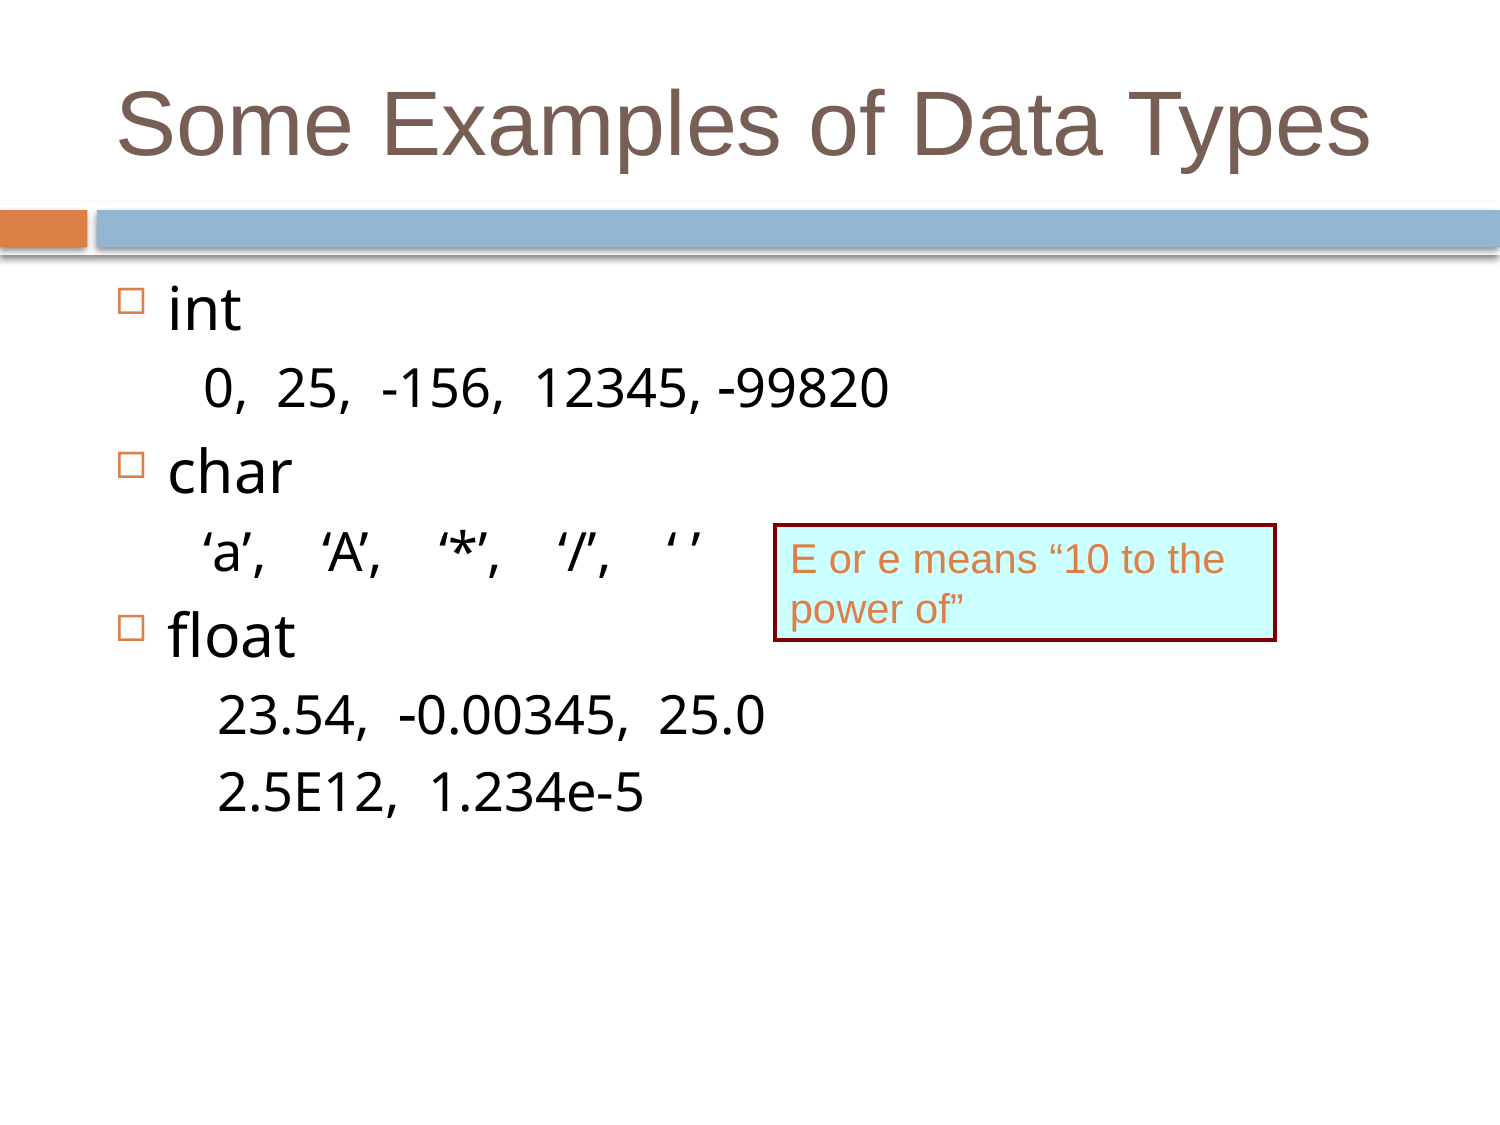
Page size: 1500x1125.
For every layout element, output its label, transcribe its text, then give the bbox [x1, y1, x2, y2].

list int 0, 25, -156, 12345, 99820 char ‘a’, ‘A’, ‘*’, ‘/’, ‘ ’ float 23.54, 0.00345, 25.0 2.5E12, 1.234e-5 [100, 262, 1438, 1005]
title Some Examples of Data Types [100, 37, 1438, 200]
text_box E or e means “10 to the power of” [774, 524, 1275, 640]
